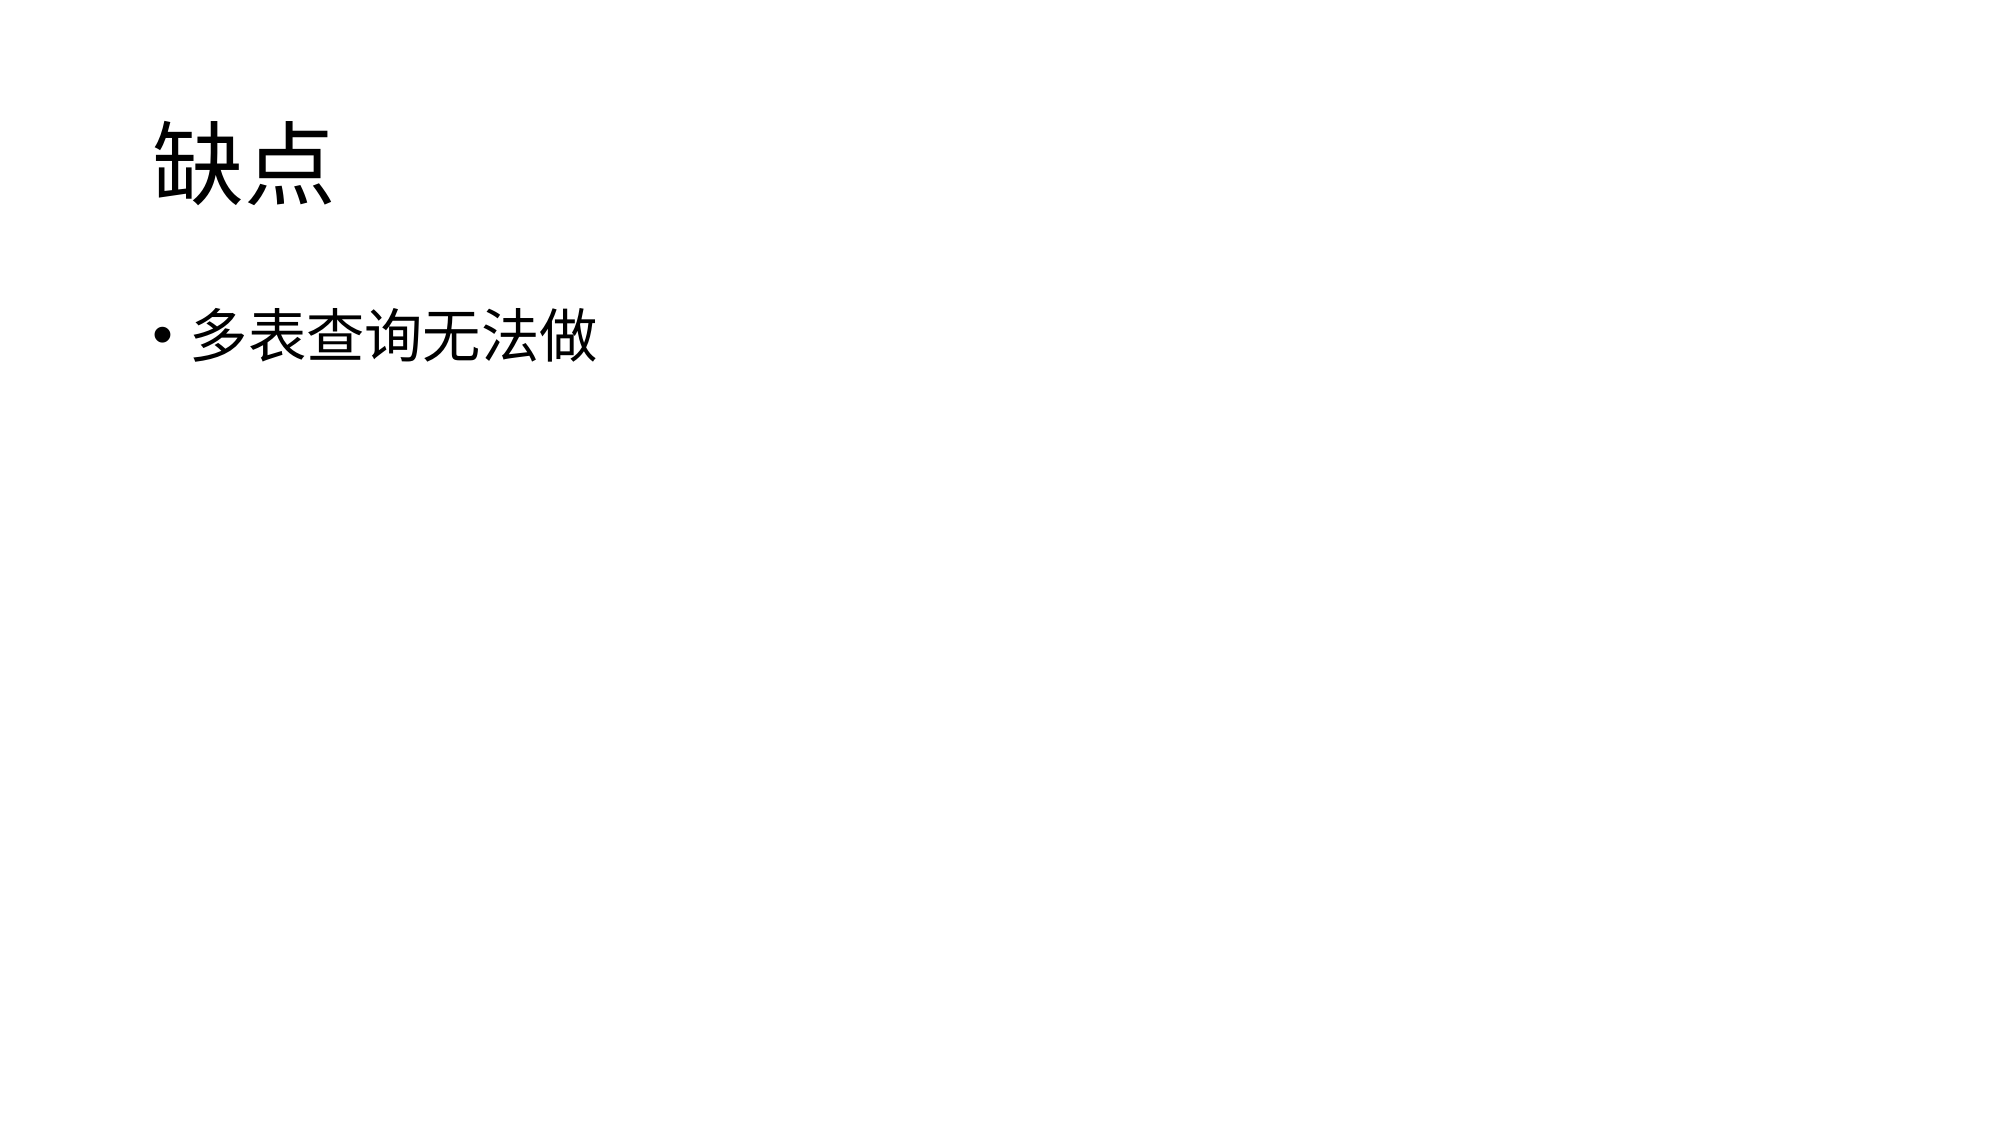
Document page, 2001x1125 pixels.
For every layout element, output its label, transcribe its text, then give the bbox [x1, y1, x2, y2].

list 多表查询无法做 [137, 299, 1863, 1014]
title 缺点 [137, 59, 1863, 278]
